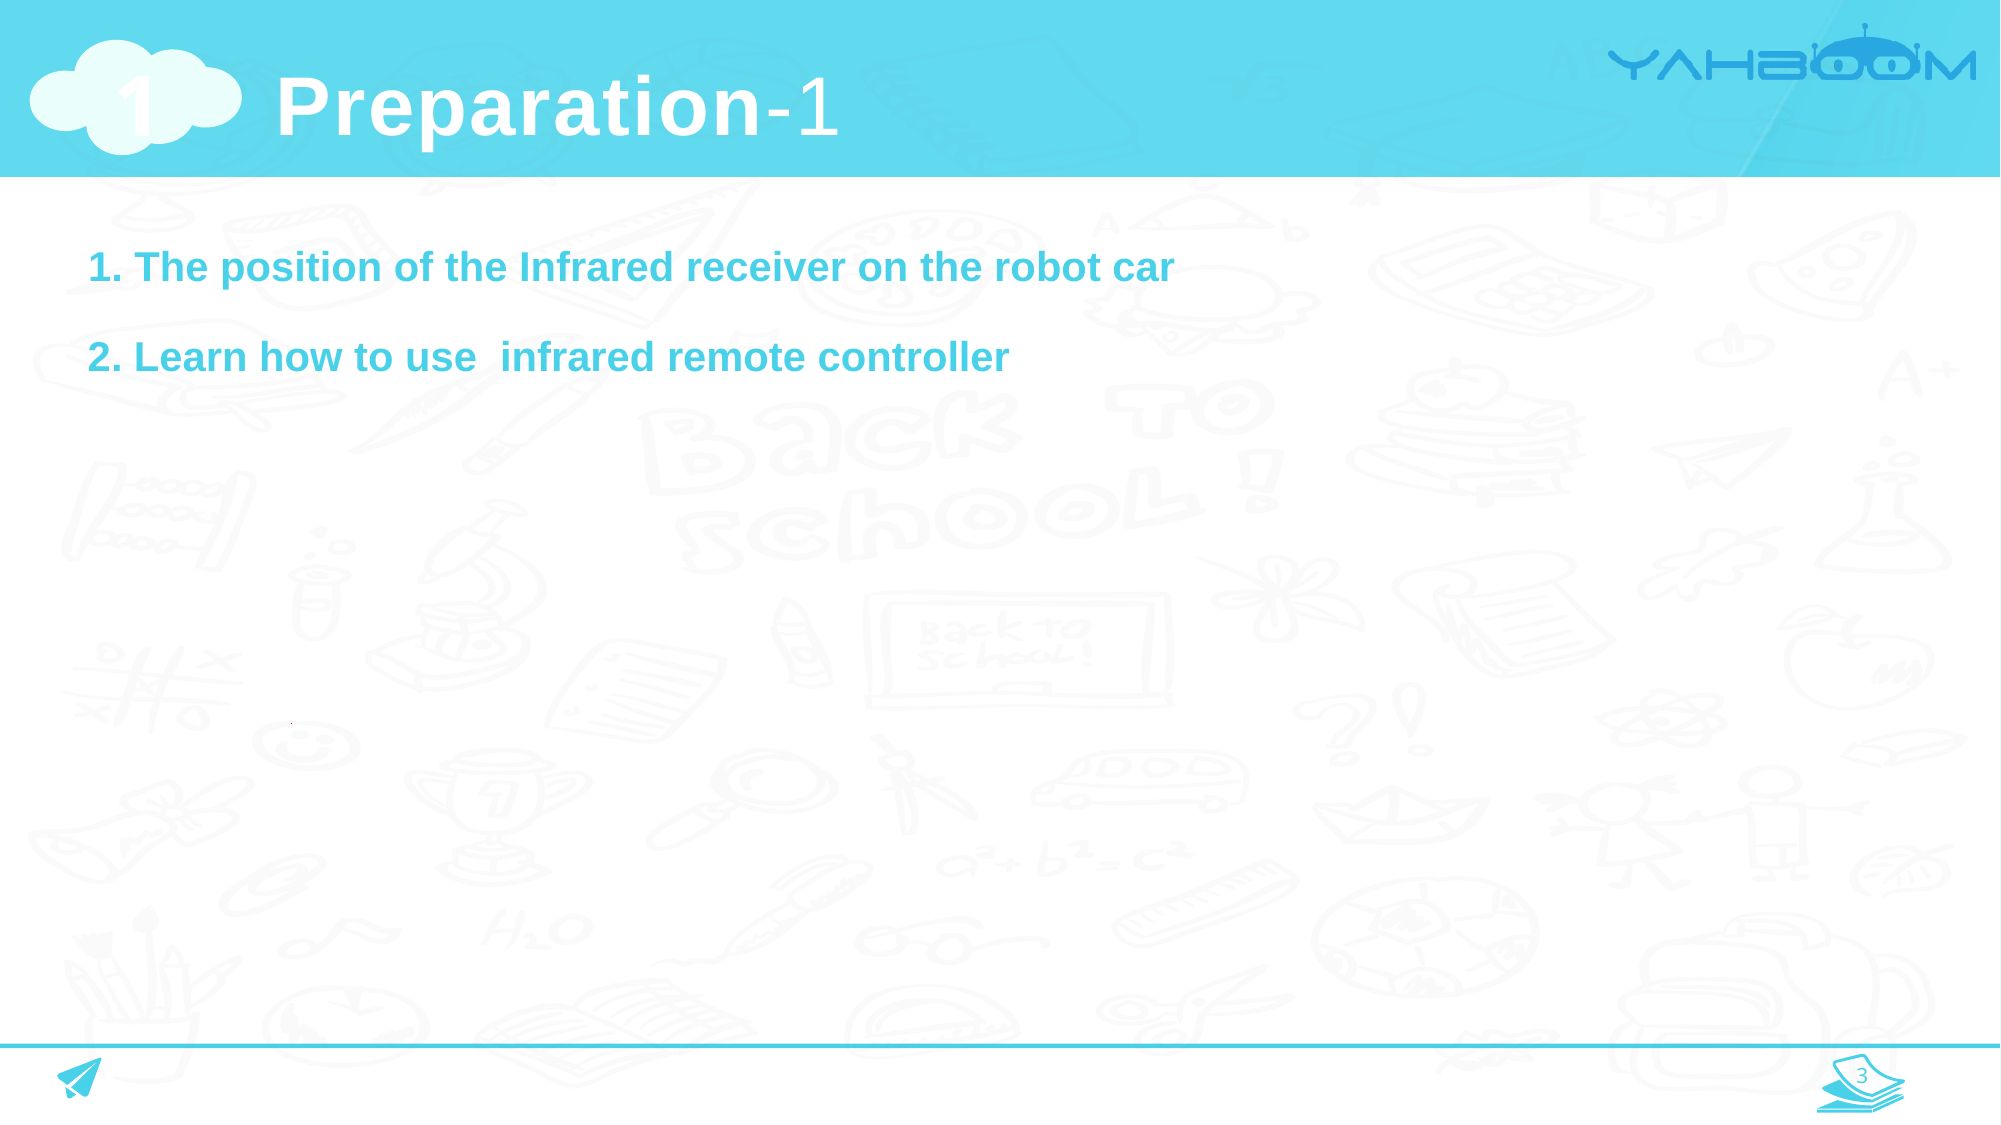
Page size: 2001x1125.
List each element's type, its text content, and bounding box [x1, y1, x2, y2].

text_box Preparation-1 [260, 44, 857, 160]
text_box 2. Learn how to use infrared remote controller [72, 322, 1220, 388]
text_box 1. The position of the Infrared receiver on the robot car [73, 231, 1191, 297]
picture [0, 0, 2001, 1125]
text_box 1 [98, 44, 177, 160]
